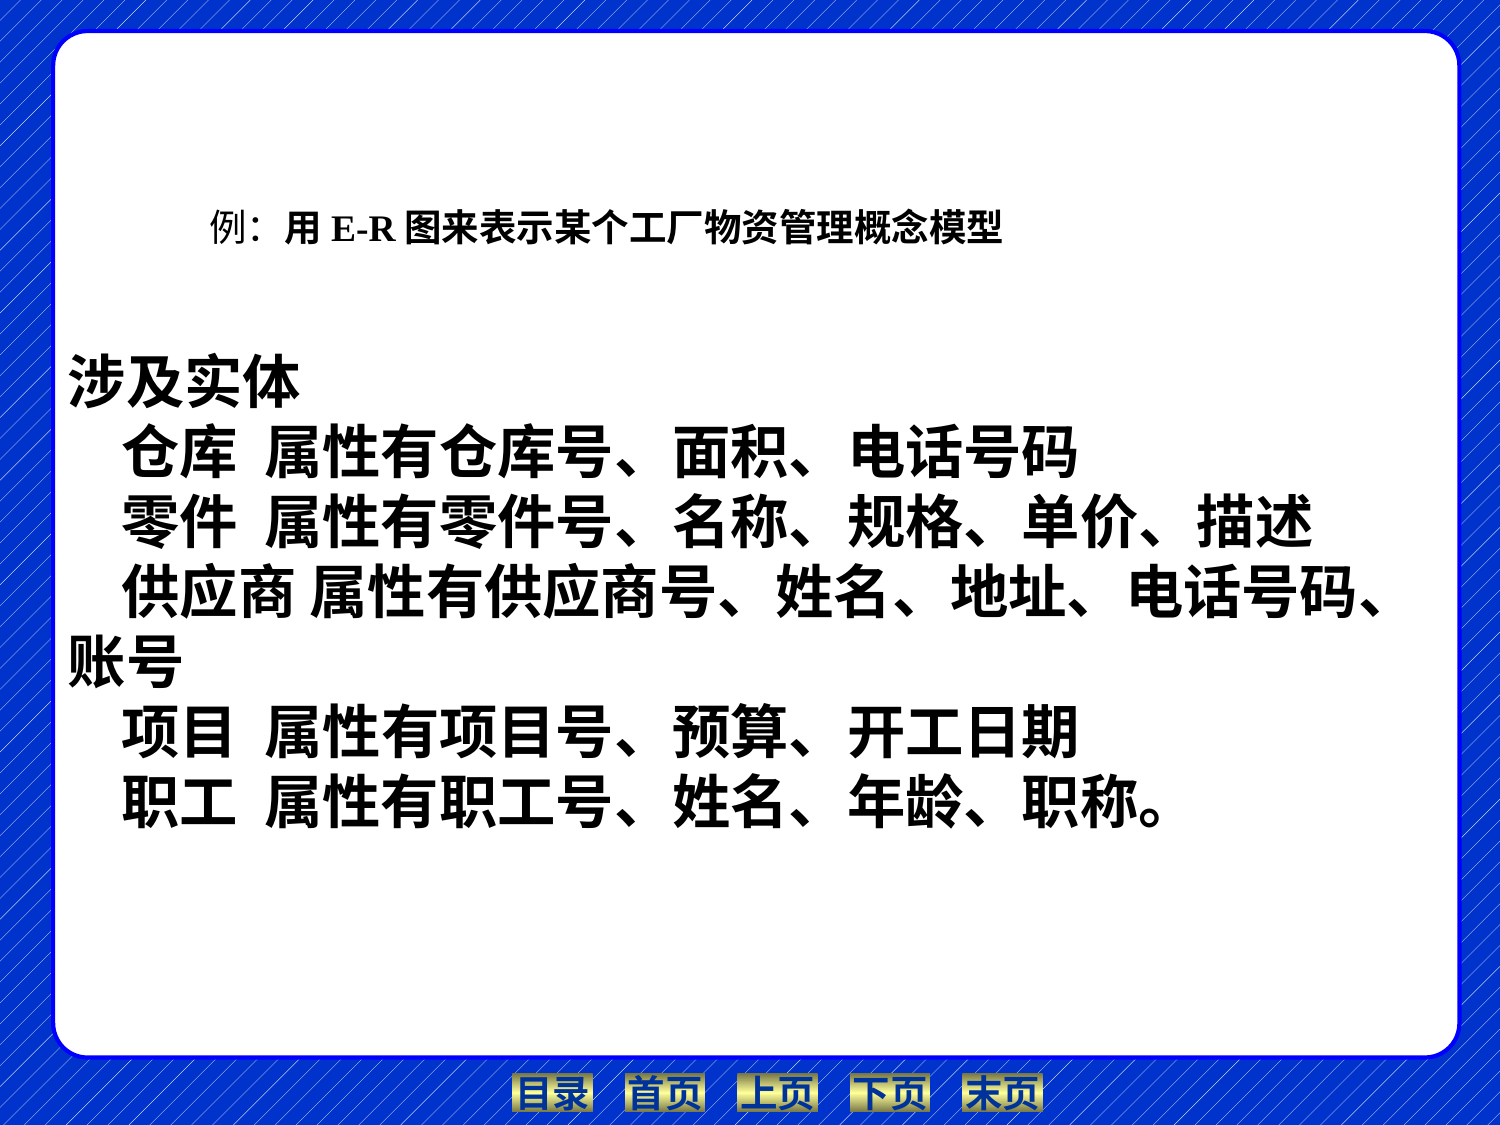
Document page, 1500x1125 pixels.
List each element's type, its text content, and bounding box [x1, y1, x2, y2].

text_box [0, 421, 1456, 497]
text_box 例：用E-R图来表示某个工厂物资管理概念模型 [194, 196, 1365, 257]
text_box 涉及实体 仓库 属性有仓库号、面积、电话号码 零件 属性有零件号、名称、规格、单价、描述 供应商 属性有供应商号、姓名、地址、电话号码、账号 项目 属性有项目号、预算、开工日期 职工 属性有职工号、姓名、年龄、职称。 [53, 338, 1416, 421]
text_box [1459, 421, 1500, 497]
text_box 涉及实体 仓库 属性有仓库号、面积、电话号码 零件 属性有零件号、名称、规格、单价、描述 供应商 属性有供应商号、姓名、地址、电话号码、账号 项目 属性有项目号、预算、开工日期 职工 属性有职工号、姓名、年龄、职称。 [53, 497, 1416, 843]
